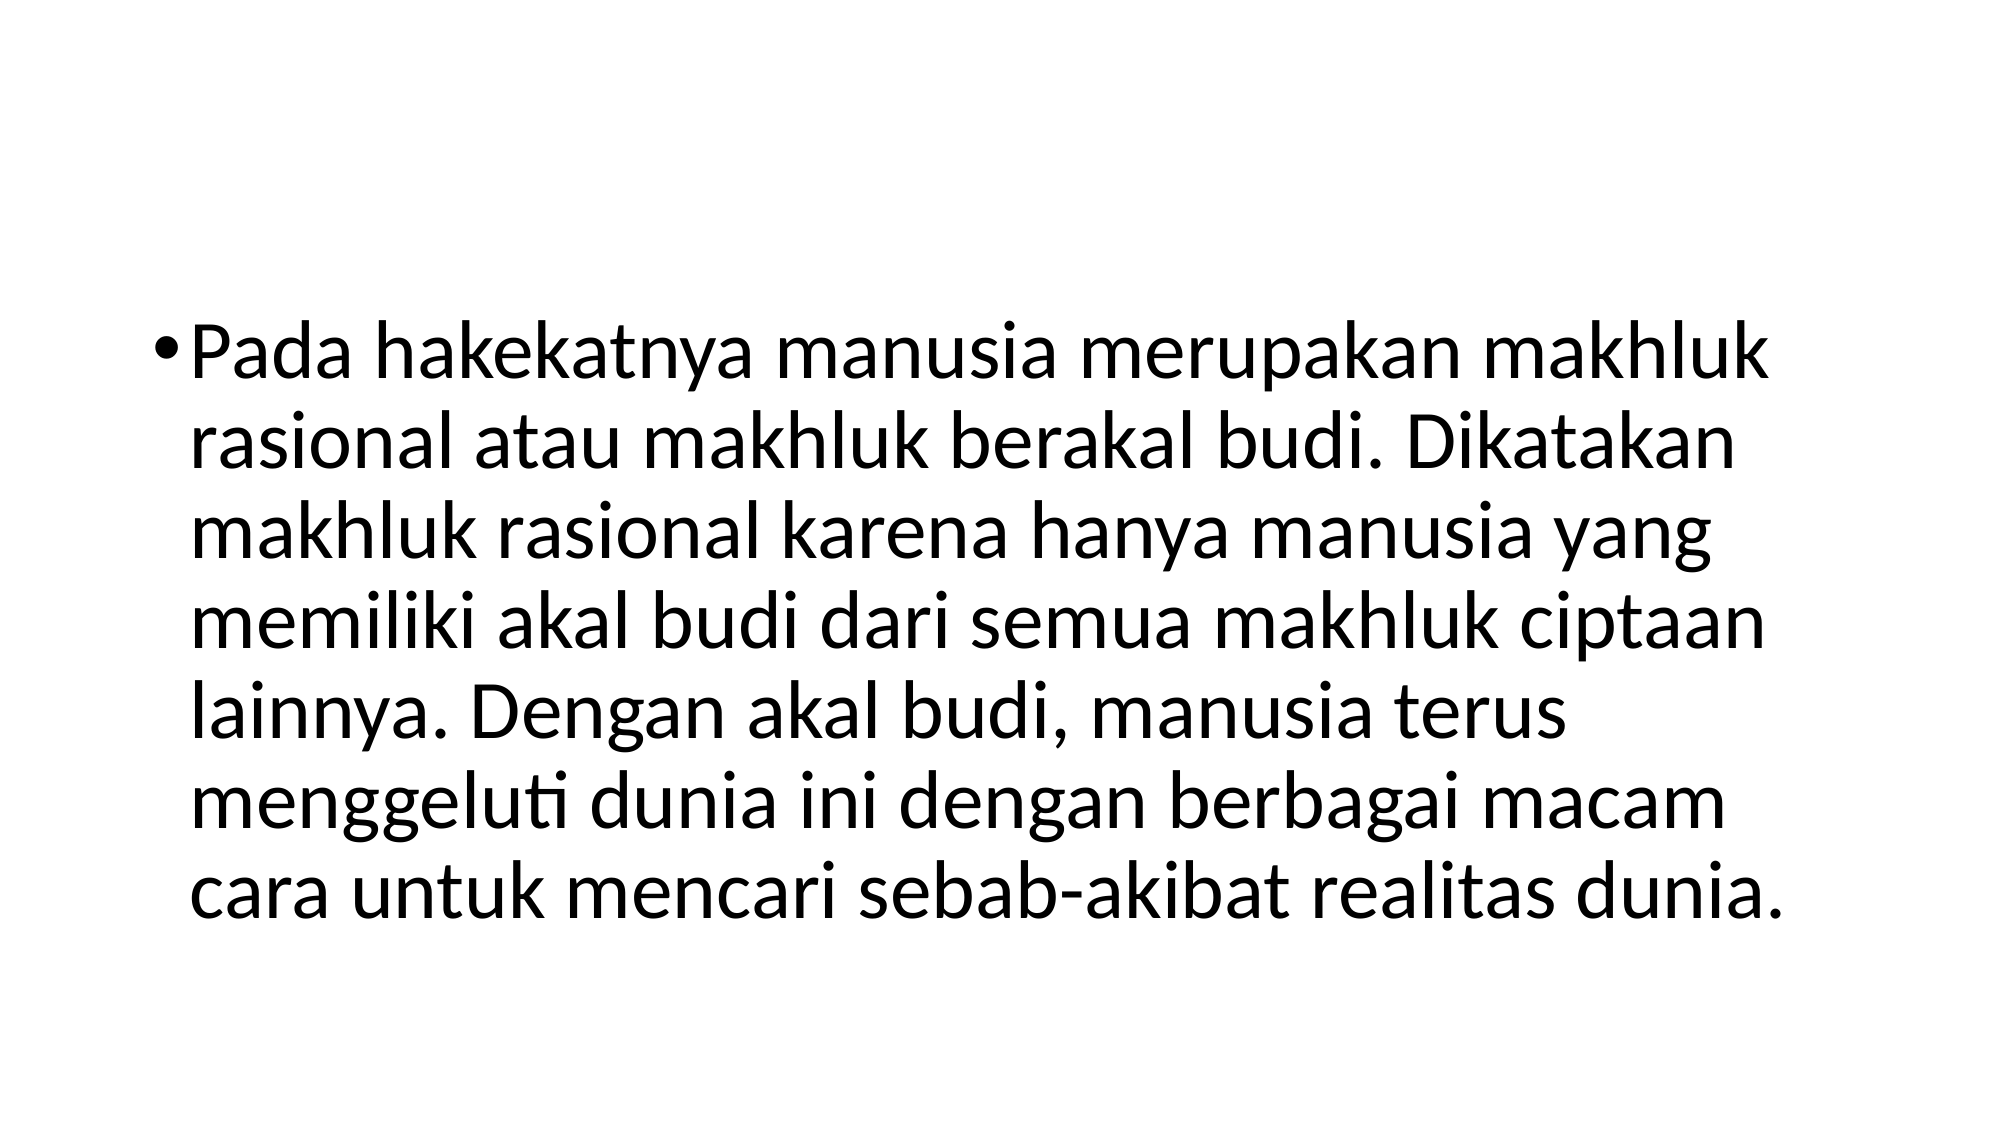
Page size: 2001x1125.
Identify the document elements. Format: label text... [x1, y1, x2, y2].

list Pada hakekatnya manusia merupakan makhluk rasional atau makhluk berakal budi. Dikatakan makhluk rasional karena hanya manusia yang memiliki akal budi dari semua makhluk ciptaan lainnya. Dengan akal budi, manusia terus menggeluti dunia ini dengan berbagai macam cara untuk mencari sebab-akibat realitas dunia. [137, 299, 1863, 1014]
